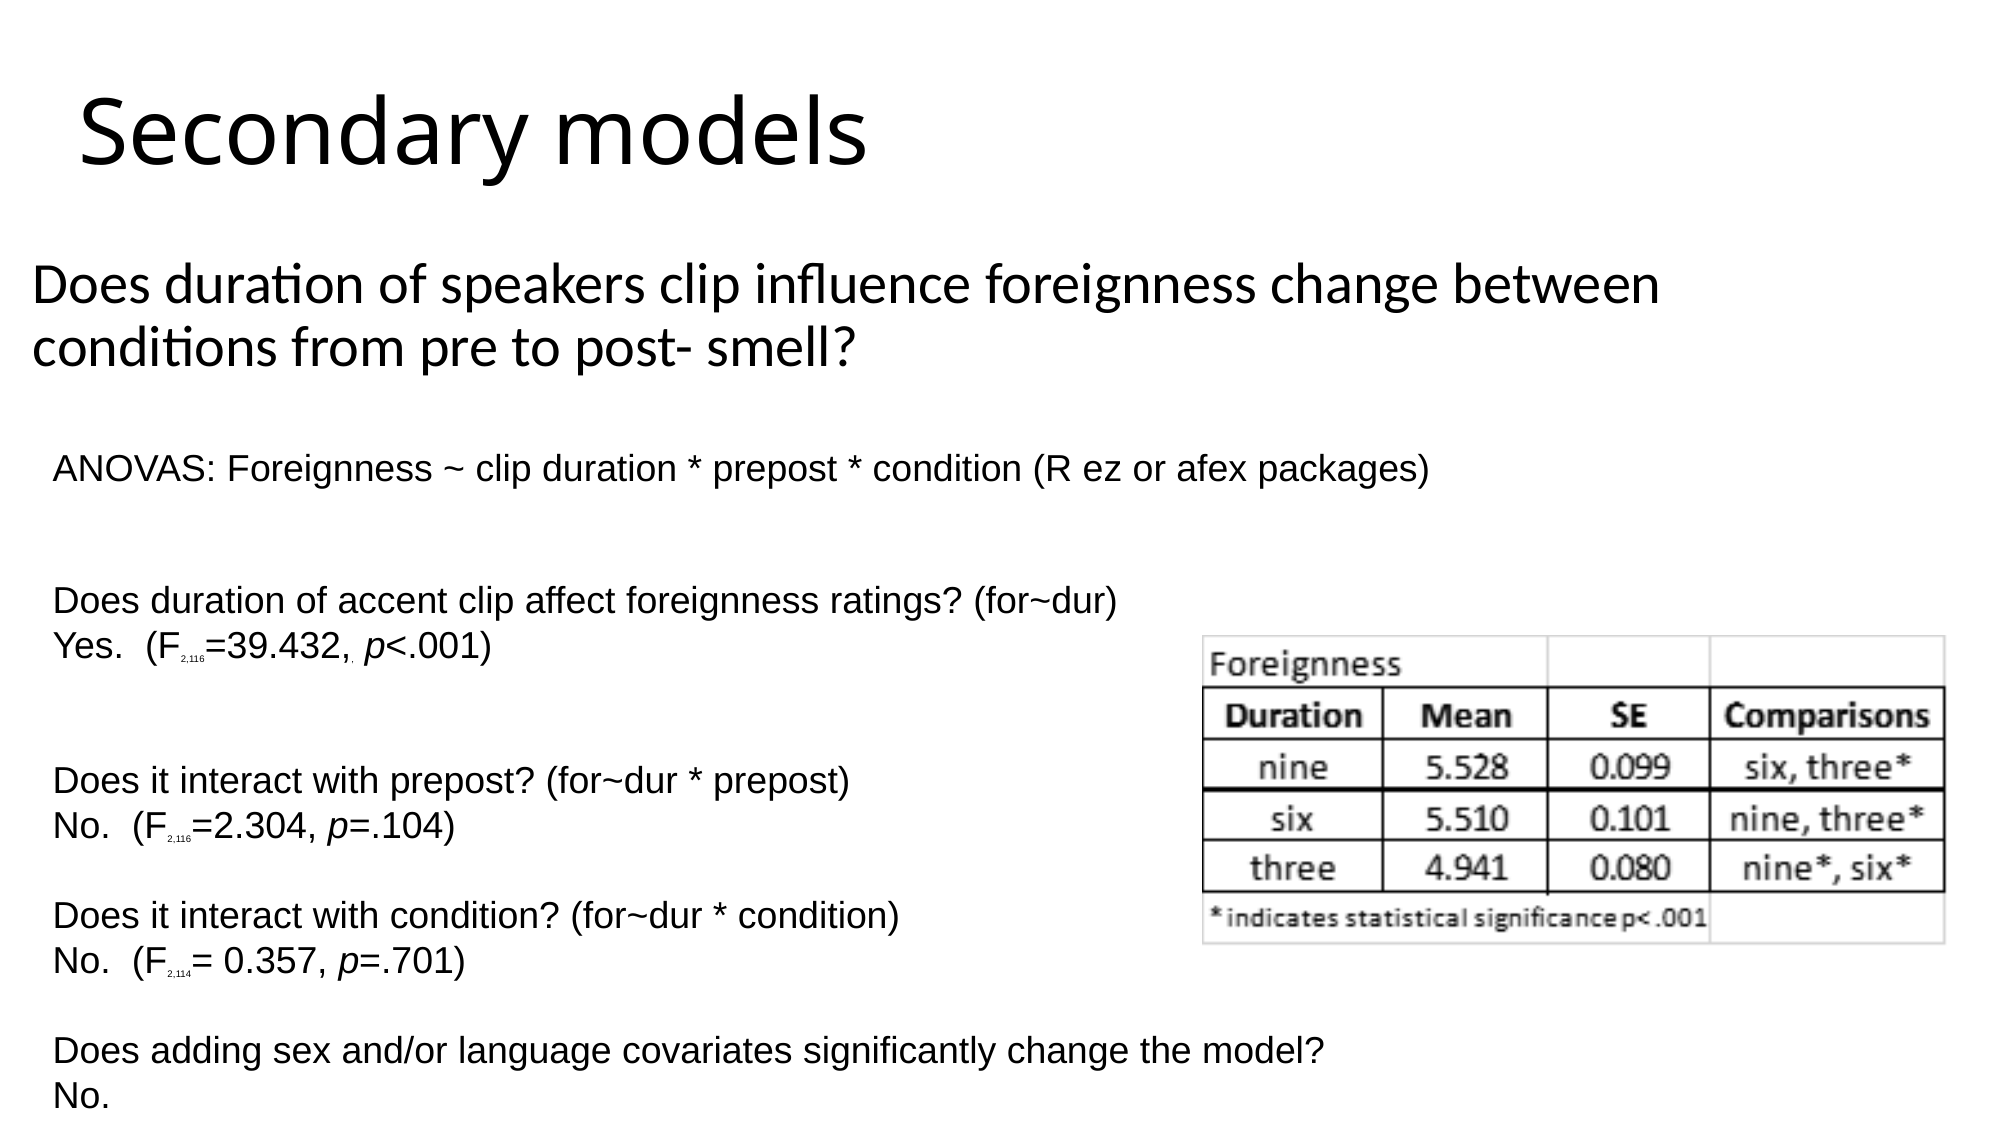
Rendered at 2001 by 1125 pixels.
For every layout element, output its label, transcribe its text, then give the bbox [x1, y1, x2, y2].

list Does duration of speakers clip influence foreignness change between conditions from pre to post- smell? [17, 246, 1789, 982]
title Secondary models [63, 25, 1789, 244]
text_box ANOVAS: Foreignness ~ clip duration * prepost * condition (R ez or afex packages) [38, 436, 1713, 497]
text_box Does duration of accent clip affect foreignness ratings? (for~dur) Yes. (F2,116=39.432,, p<.001) Does it interact with prepost? (for~dur * prepost) No. (F2,116=2.304, p=.104) Does it interact with condition? (for~dur * condition) No. (F2,114= 0.357, p=.701) Does adding sex and/or language covariates significantly change the model? No. [38, 568, 1469, 1125]
picture [1202, 635, 1949, 948]
